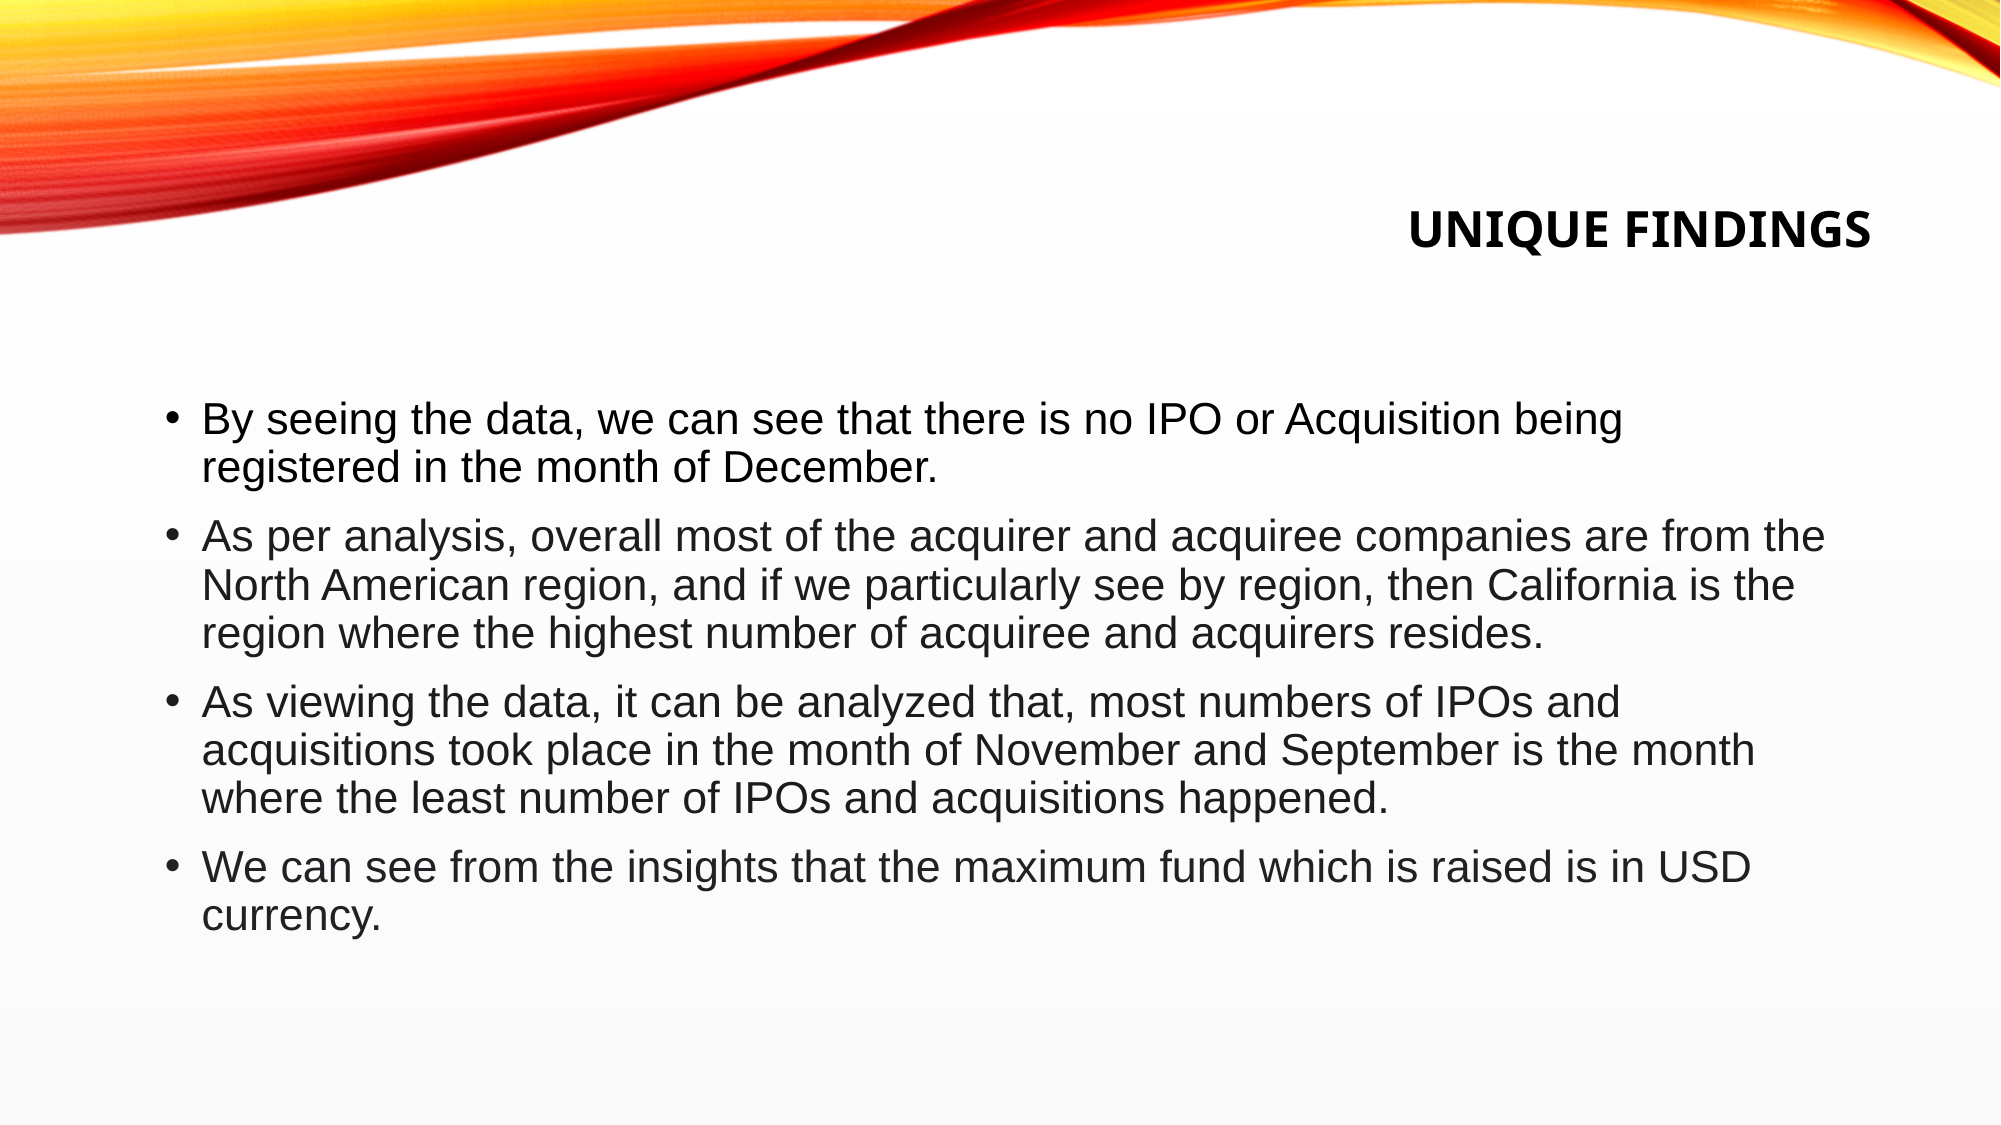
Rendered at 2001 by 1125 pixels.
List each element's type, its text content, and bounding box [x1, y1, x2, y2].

list By seeing the data, we can see that there is no IPO or Acquisition being registered in the month of December. As per analysis, overall most of the acquirer and acquiree companies are from the North American region, and if we particularly see by region, then California is the region where the highest number of acquiree and acquirers resides. As viewing the data, it can be analyzed that, most numbers of IPOs and acquisitions took place in the month of November and September is the month where the least number of IPOs and acquisitions happened. We can see from the insights that the maximum fund which is raised is in USD currency. [149, 388, 1850, 950]
picture [0, 0, 2000, 237]
title UNIQUE FINDINGS [474, 125, 1888, 338]
